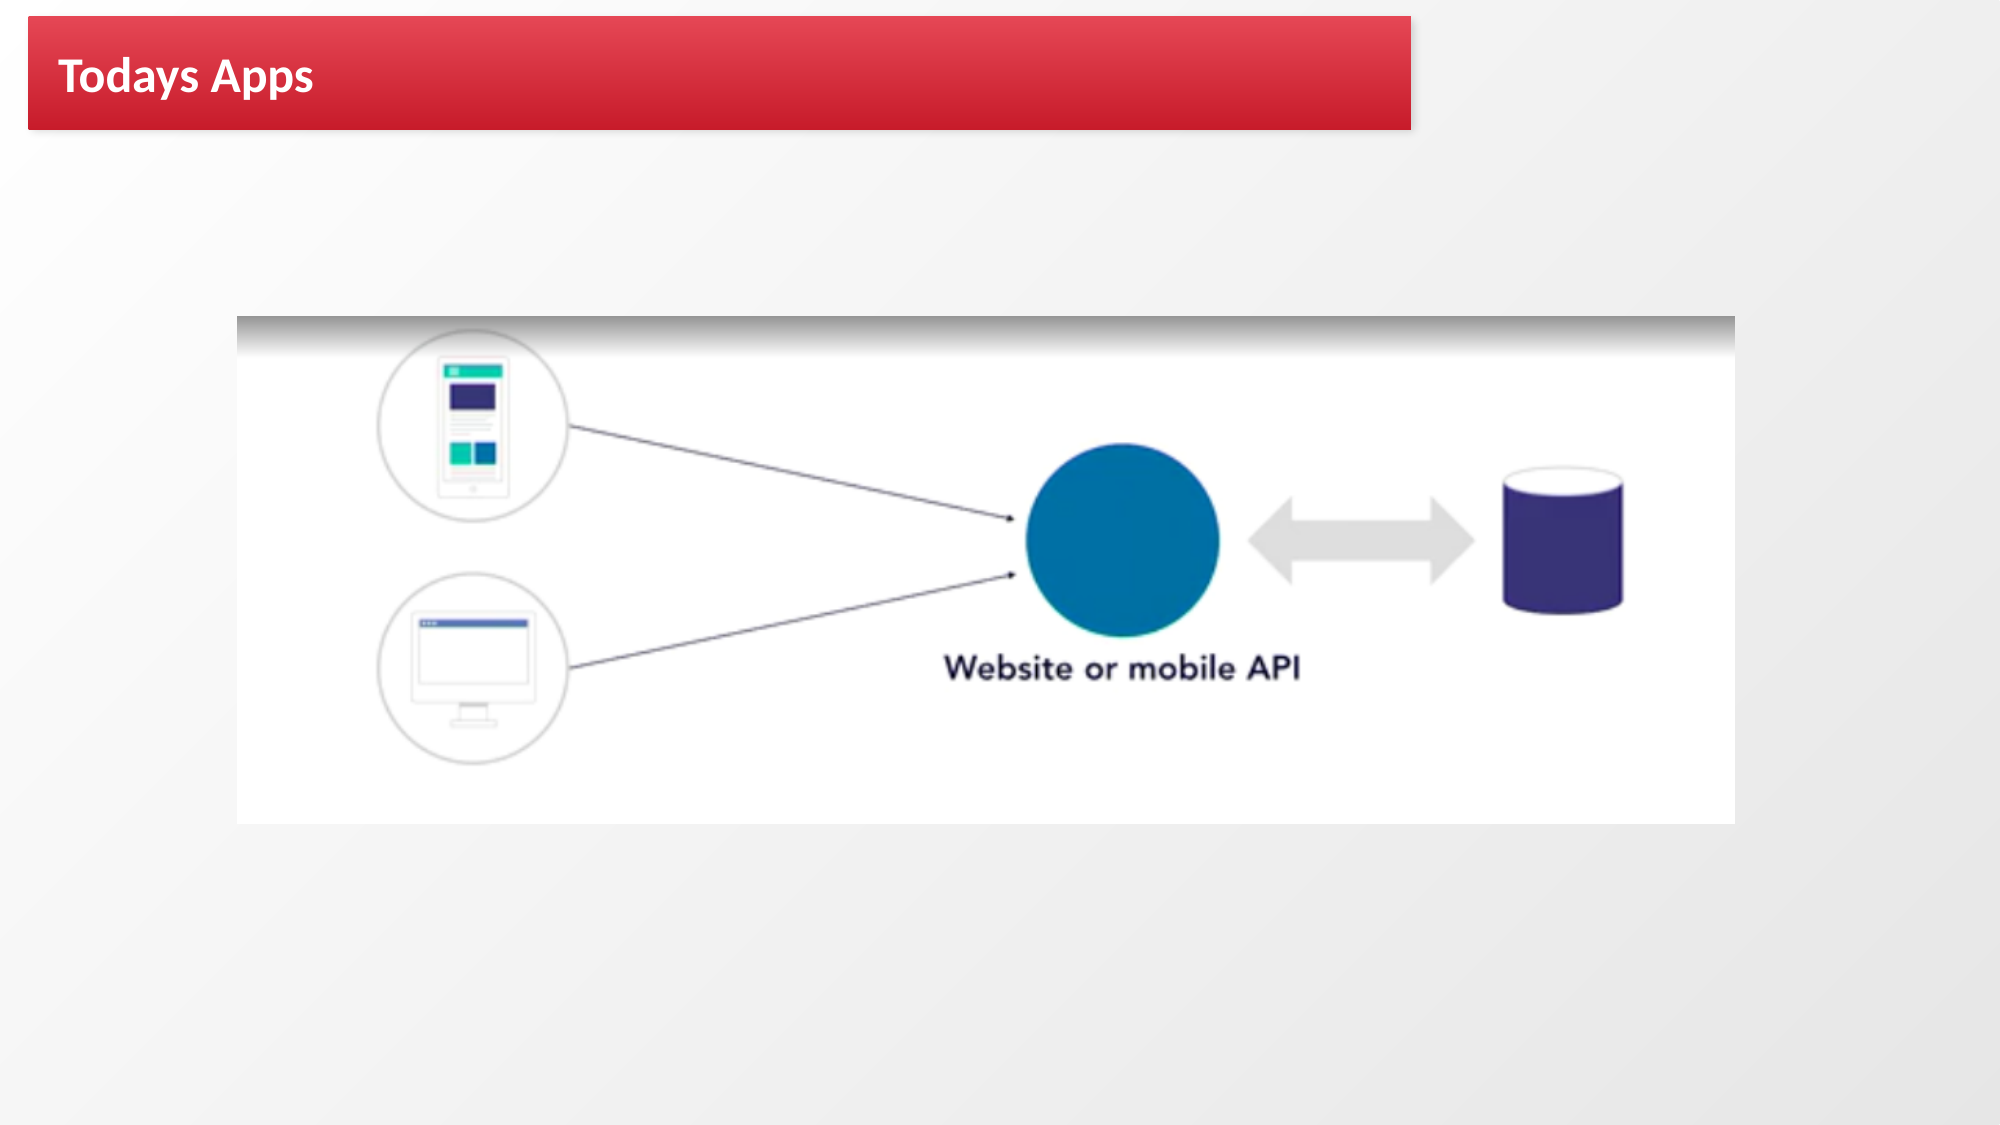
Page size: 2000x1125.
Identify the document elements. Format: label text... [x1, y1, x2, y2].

picture [236, 316, 1735, 825]
text_box Todays Apps [27, 15, 1413, 131]
